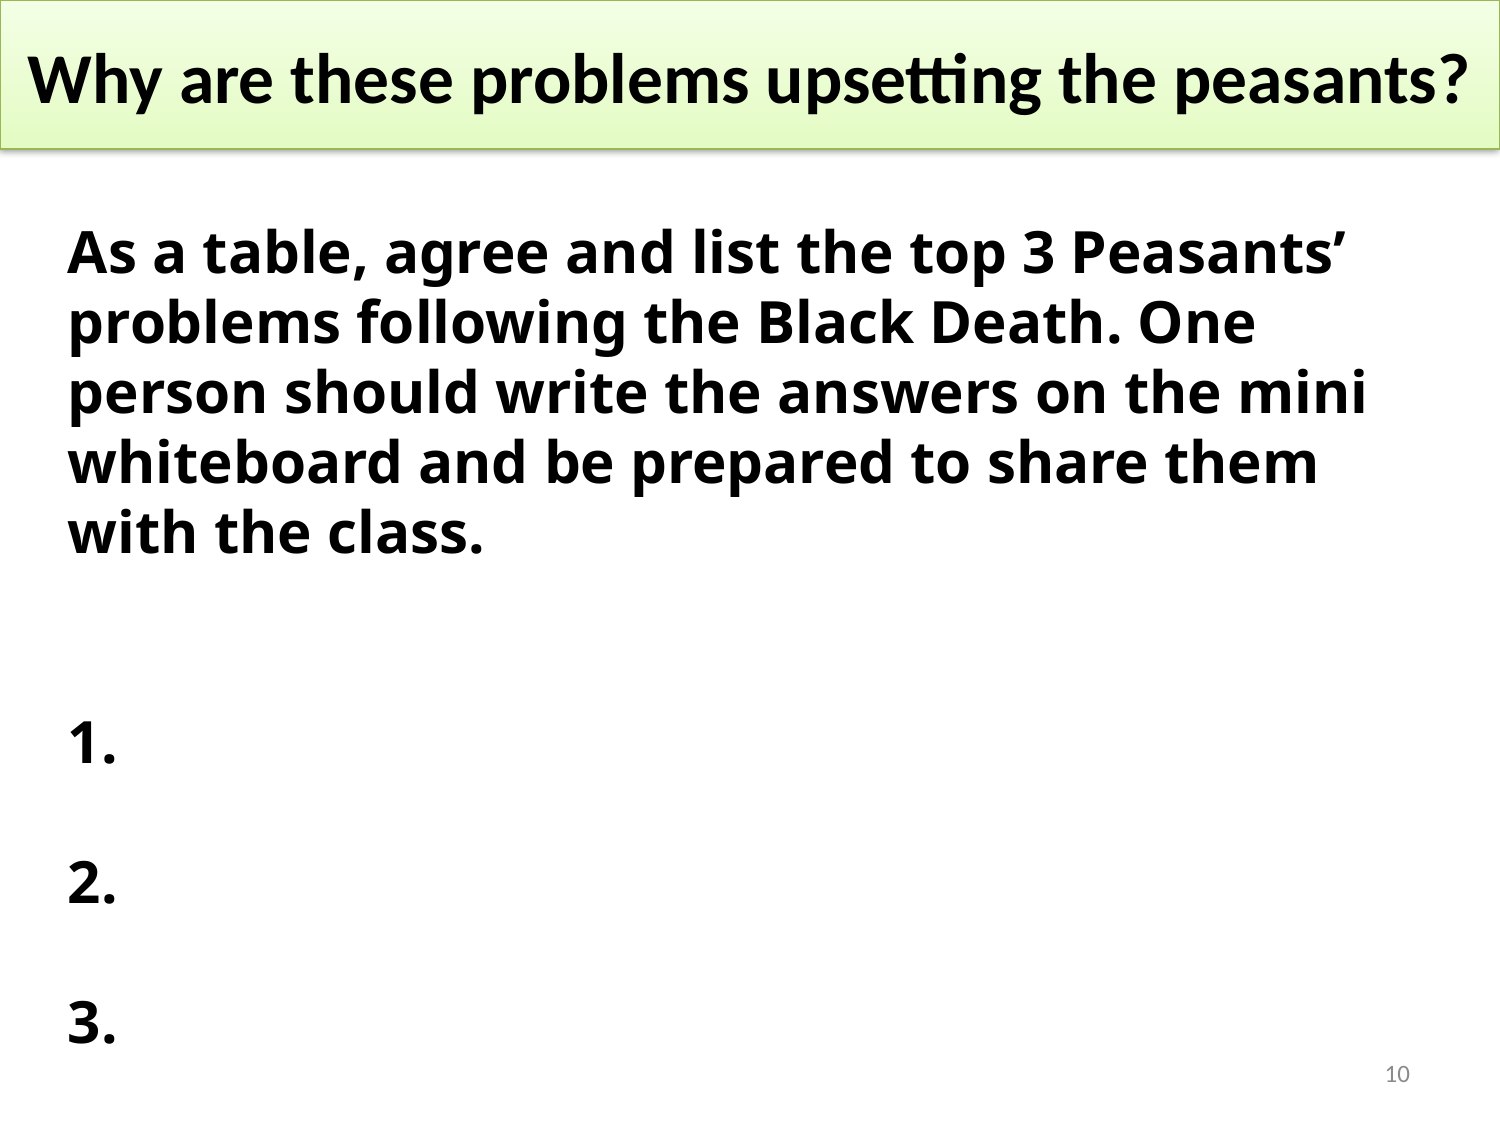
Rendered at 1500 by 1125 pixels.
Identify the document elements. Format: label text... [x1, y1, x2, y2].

title Why are these problems upsetting the peasants? [0, 0, 1500, 150]
slide_number 10 [1400, 1042, 1425, 1103]
text_box As a table, agree and list the top 3 Peasants’ problems following the Black Death. One person should write the answers on the mini whiteboard and be prepared to share them with the class. 1. 2. 3. [53, 208, 1400, 1125]
